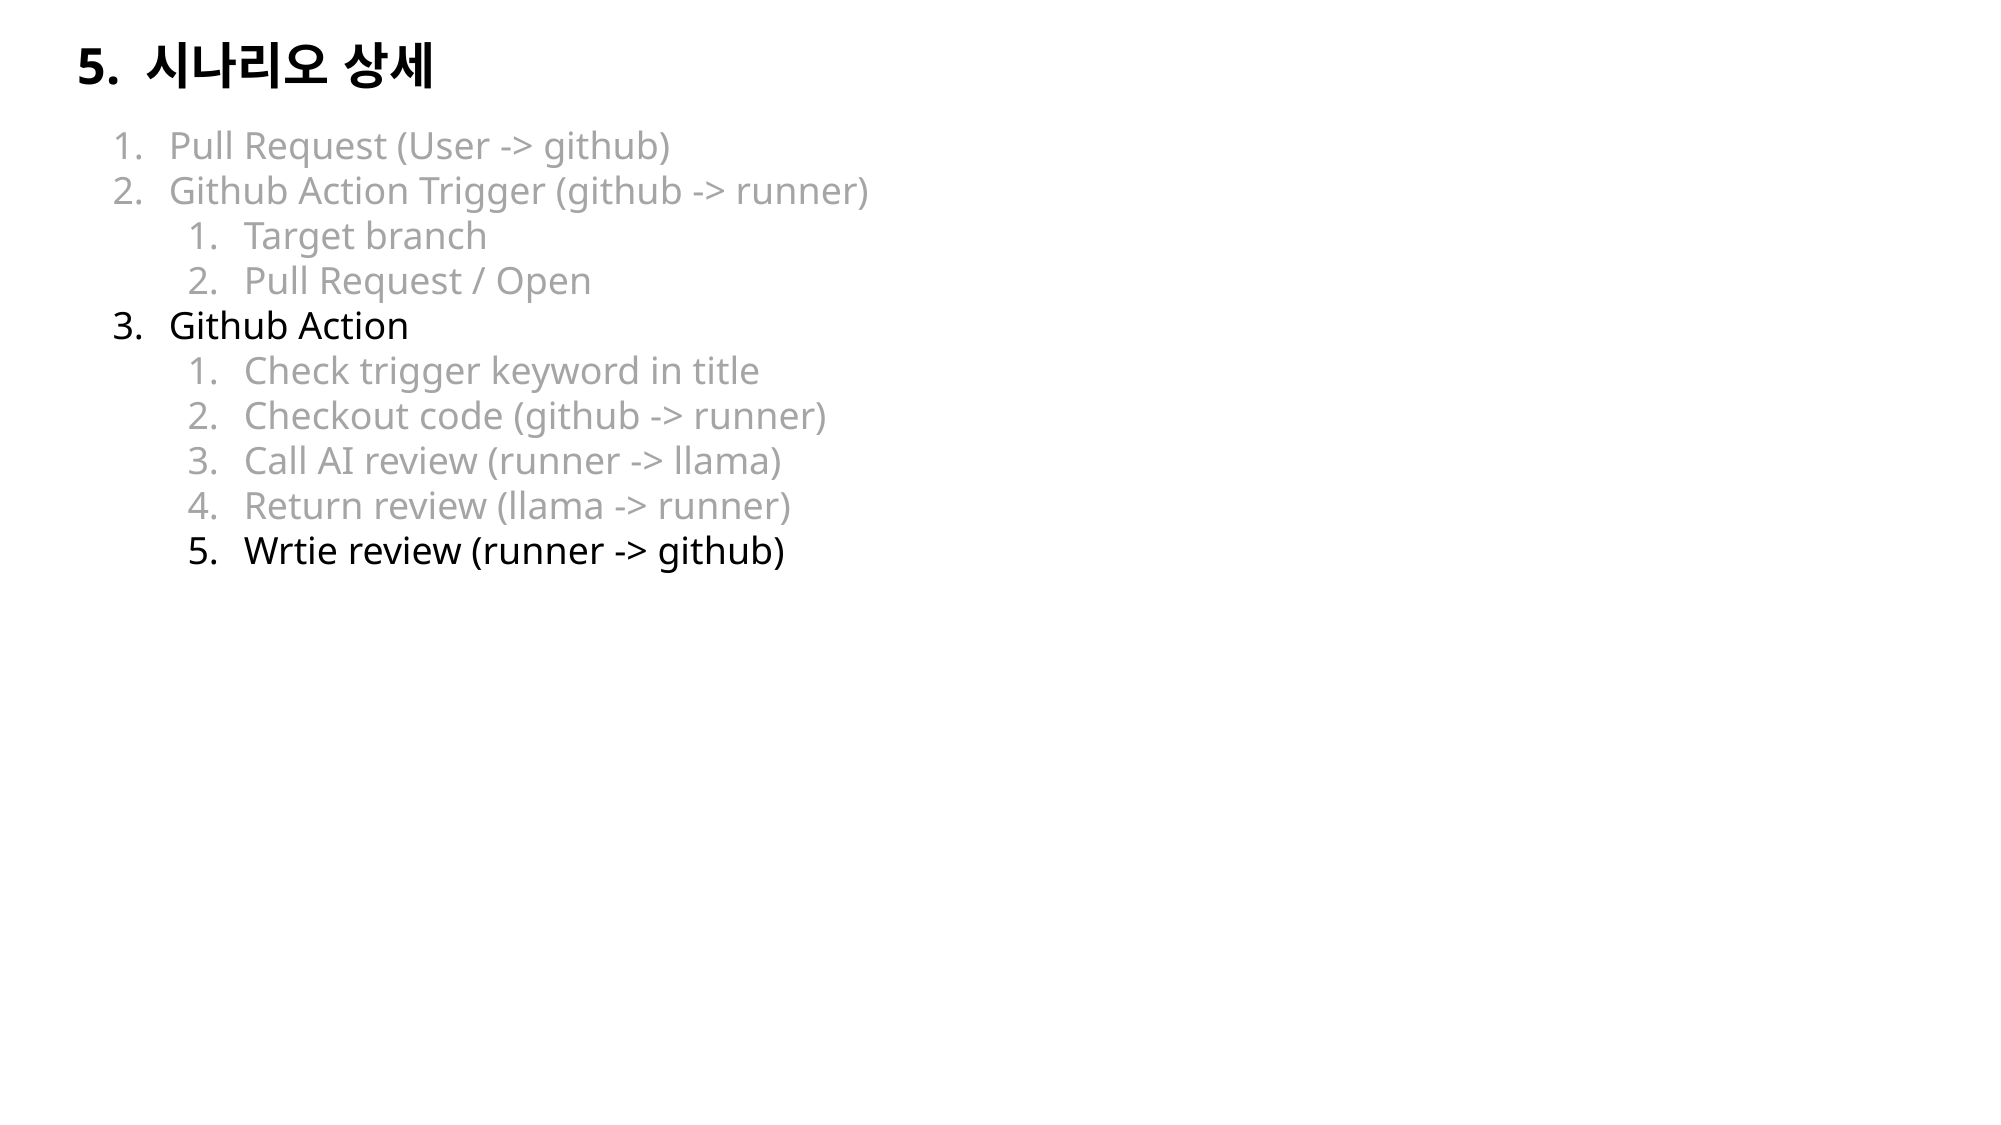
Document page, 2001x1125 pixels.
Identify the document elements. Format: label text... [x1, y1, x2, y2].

text_box 5. 시나리오 상세 [62, 27, 451, 103]
text_box Pull Request (User -> github) Github Action Trigger (github -> runner) Target branch Pull Request / Open Github Action Check trigger keyword in title Checkout code (github -> runner) Call AI review (runner -> llama) Return review (llama -> runner) Wrtie review (runner -> github) [97, 115, 885, 670]
